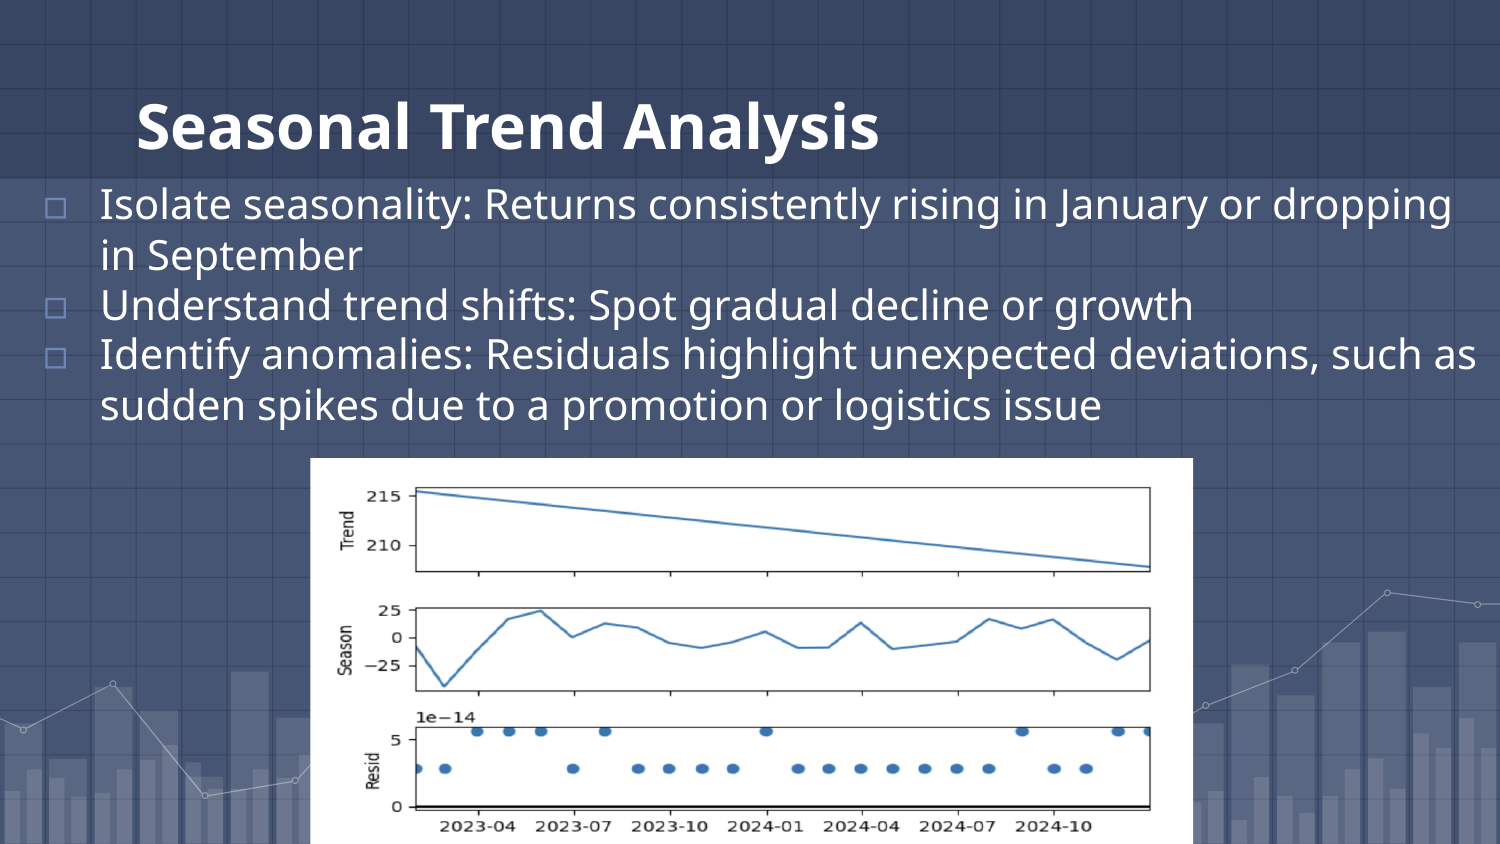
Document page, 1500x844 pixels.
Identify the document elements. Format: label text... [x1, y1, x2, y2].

picture [310, 458, 1194, 844]
title Seasonal Trend Analysis [121, 36, 1383, 163]
list Isolate seasonality: Returns consistently rising in January or dropping in September Understand trend shifts: Spot gradual decline or growth Identify anomalies: Residuals highlight unexpected deviations, such as sudden spikes due to a promotion or logistics issue [10, 163, 1494, 533]
